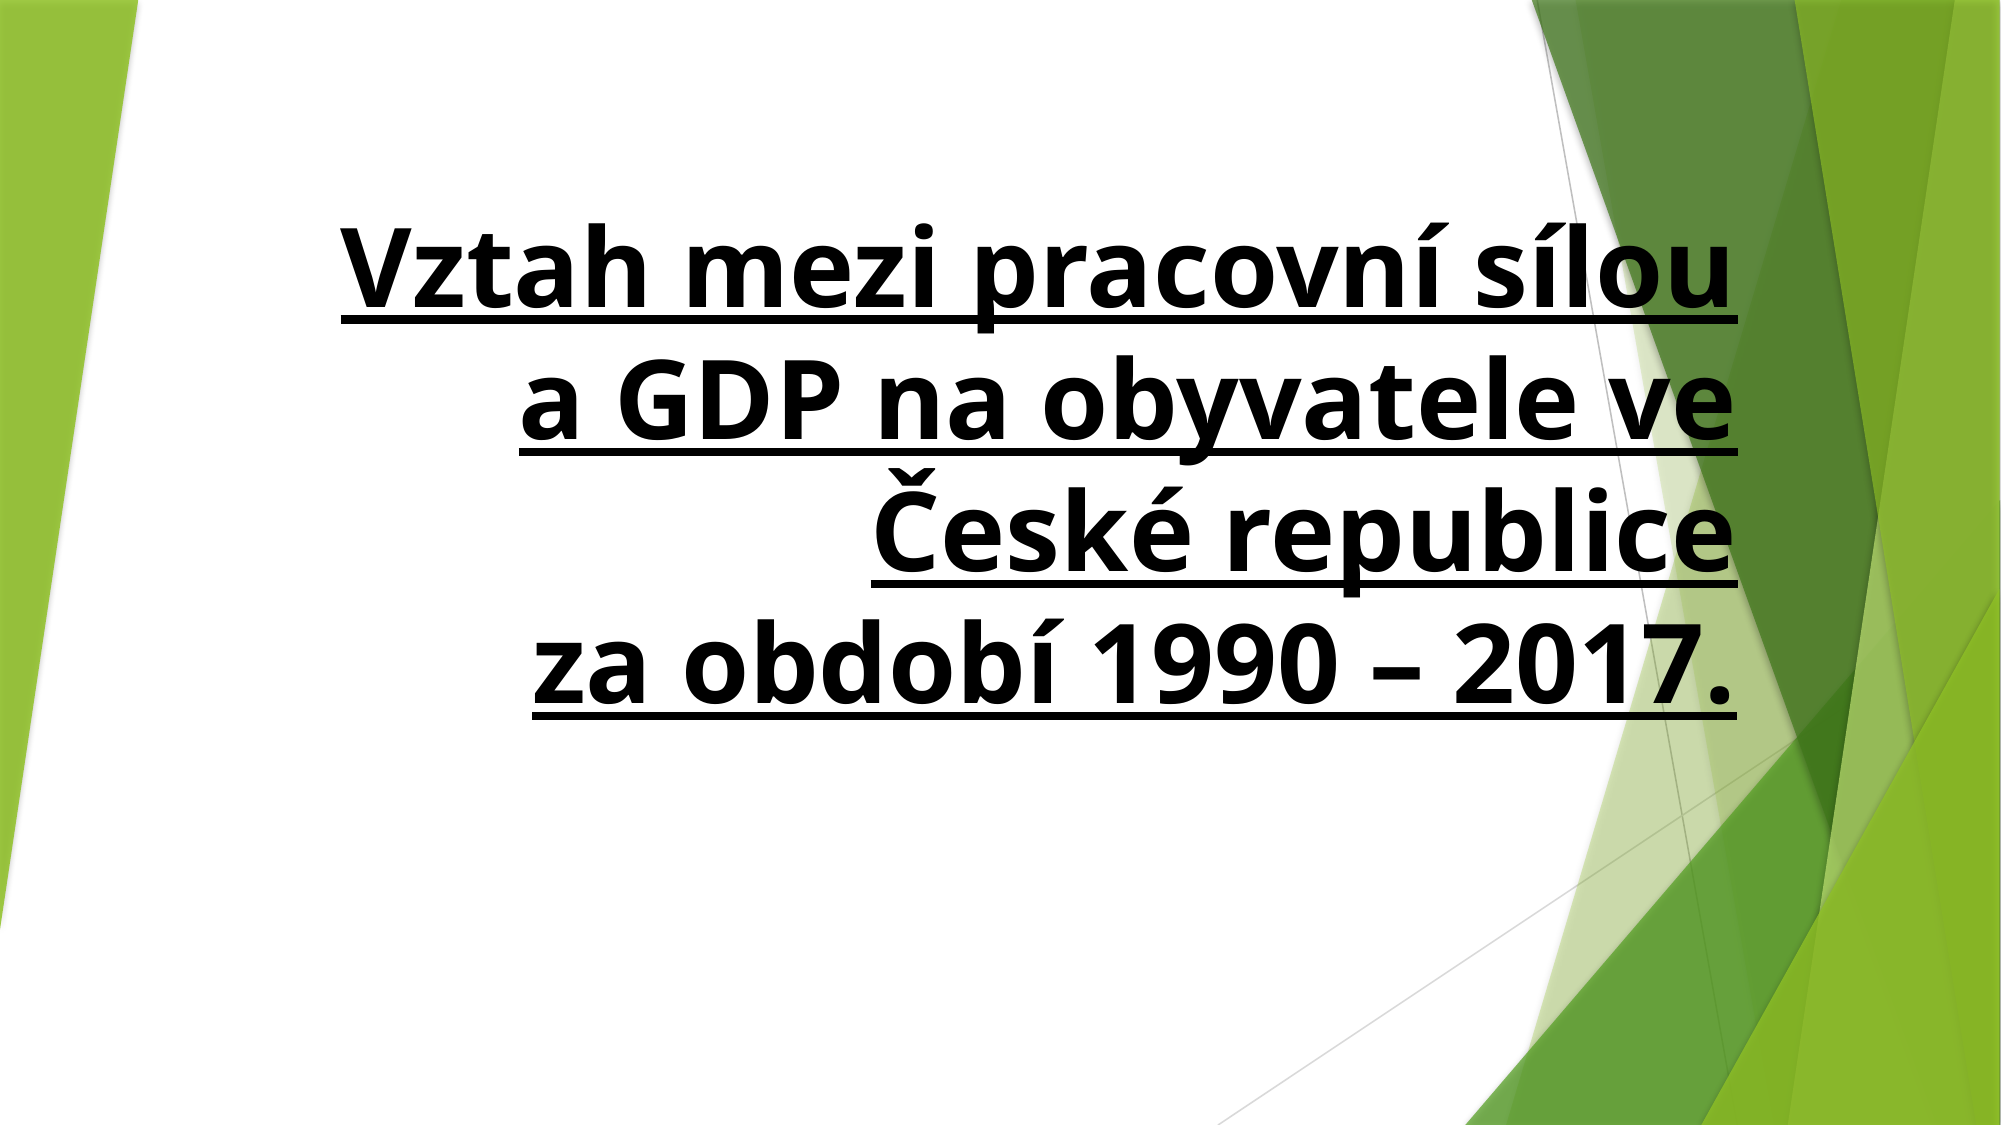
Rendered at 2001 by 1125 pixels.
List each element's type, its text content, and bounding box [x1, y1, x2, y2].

title Vztah mezi pracovní sílou a GDP na obyvatele ve České republice za období 1990 – 2017. [249, 184, 1753, 866]
